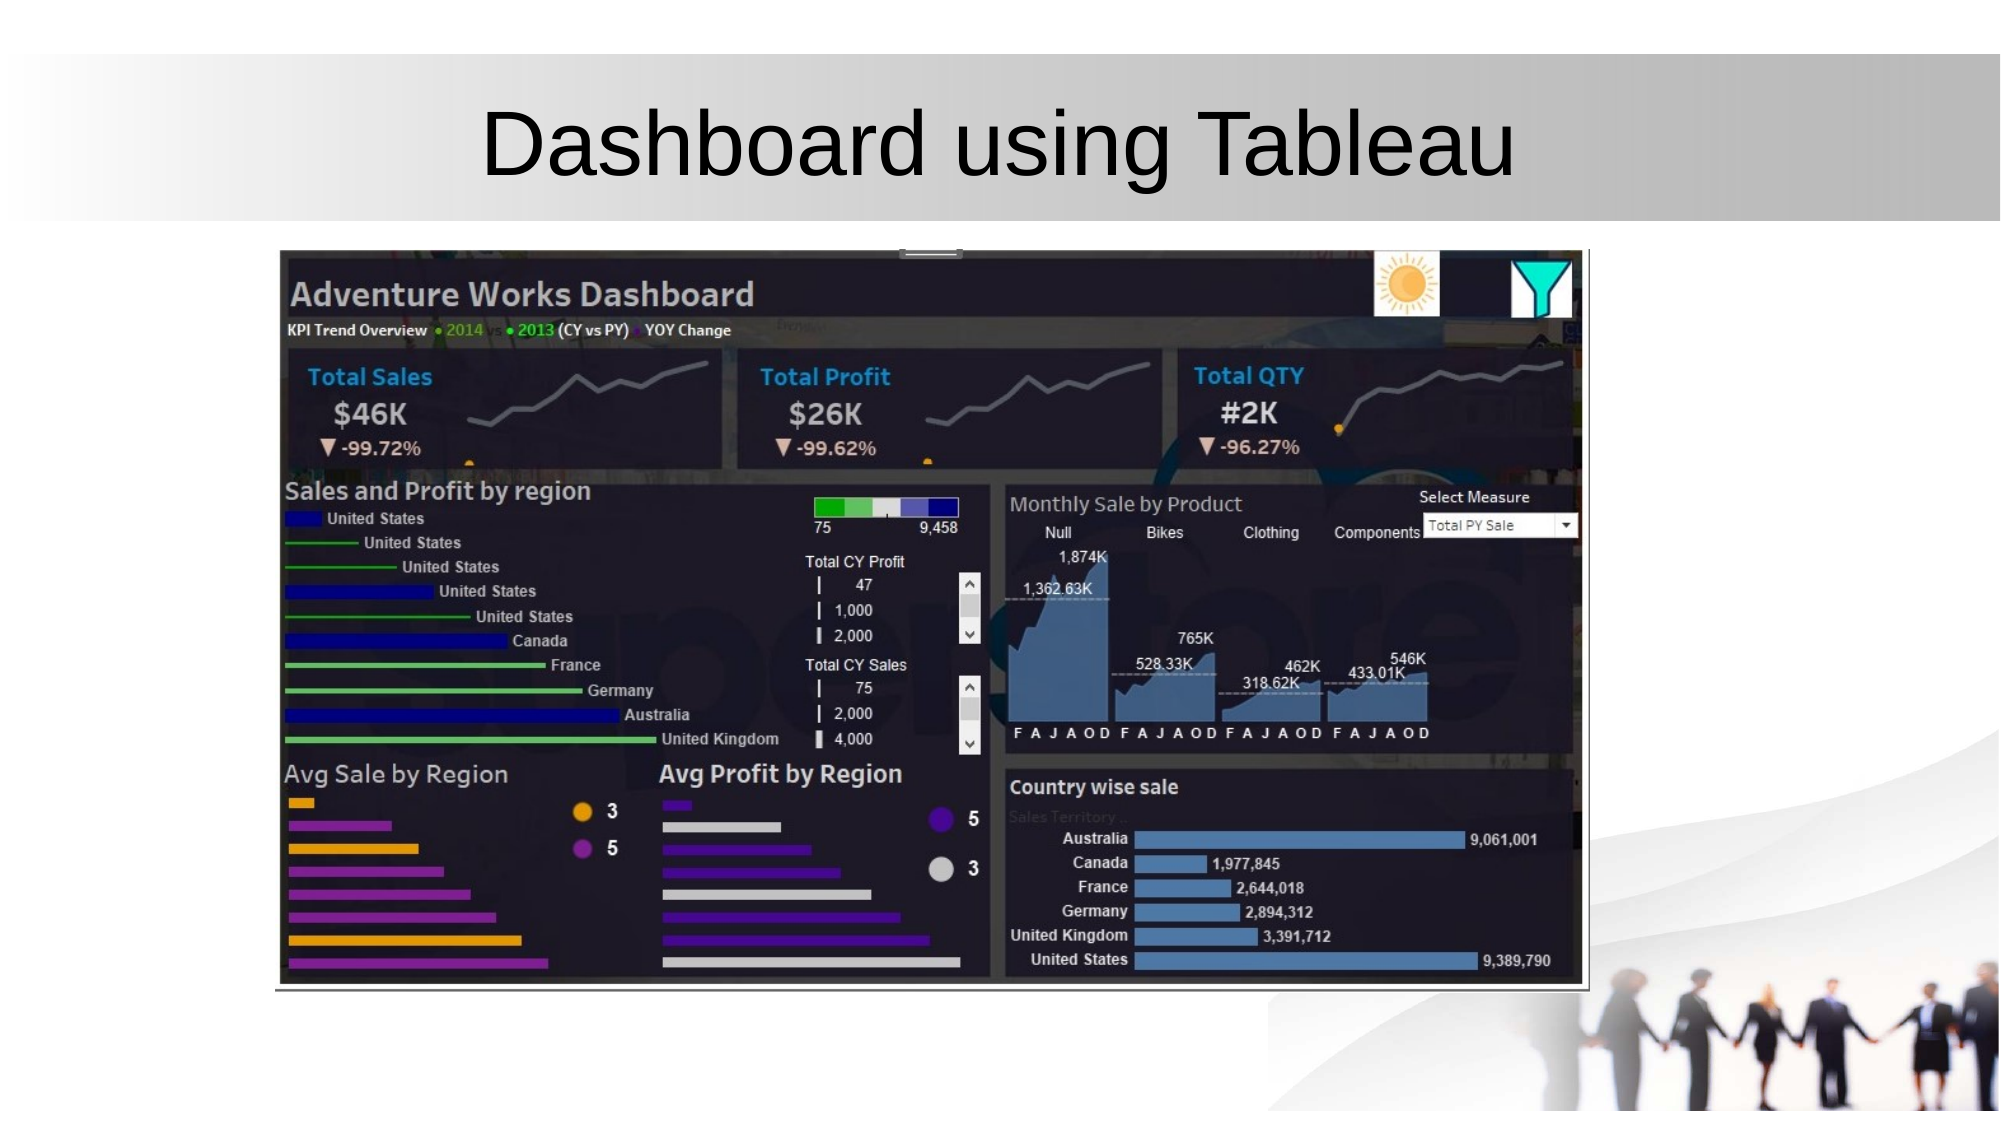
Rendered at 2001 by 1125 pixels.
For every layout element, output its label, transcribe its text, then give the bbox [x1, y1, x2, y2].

title Dashboard using Tableau [99, 44, 1901, 233]
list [274, 249, 1590, 993]
picture [1268, 728, 1999, 1111]
